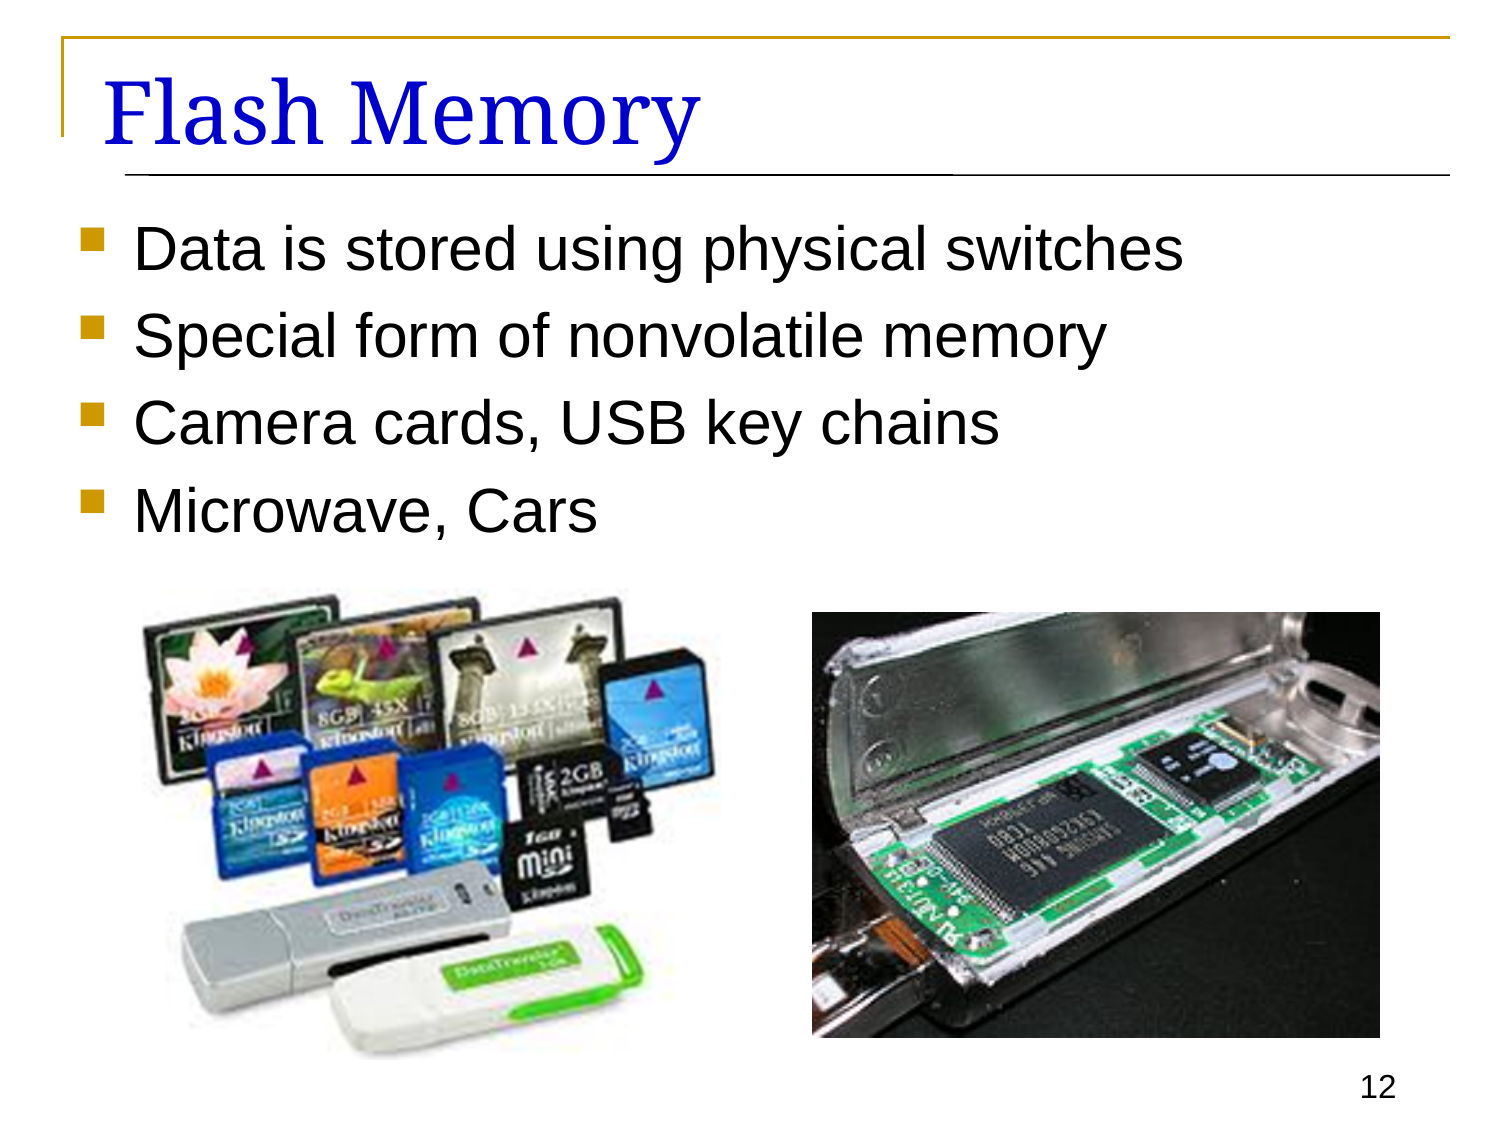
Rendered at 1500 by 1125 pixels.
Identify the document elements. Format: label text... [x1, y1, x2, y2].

text_box 12 [1312, 1038, 1412, 1113]
list Data is stored using physical switches Special form of nonvolatile memory Camera cards, USB key chains Microwave, Cars [62, 199, 1351, 576]
title Flash Memory [87, 49, 1451, 188]
picture [812, 612, 1380, 1038]
picture [137, 587, 723, 1060]
